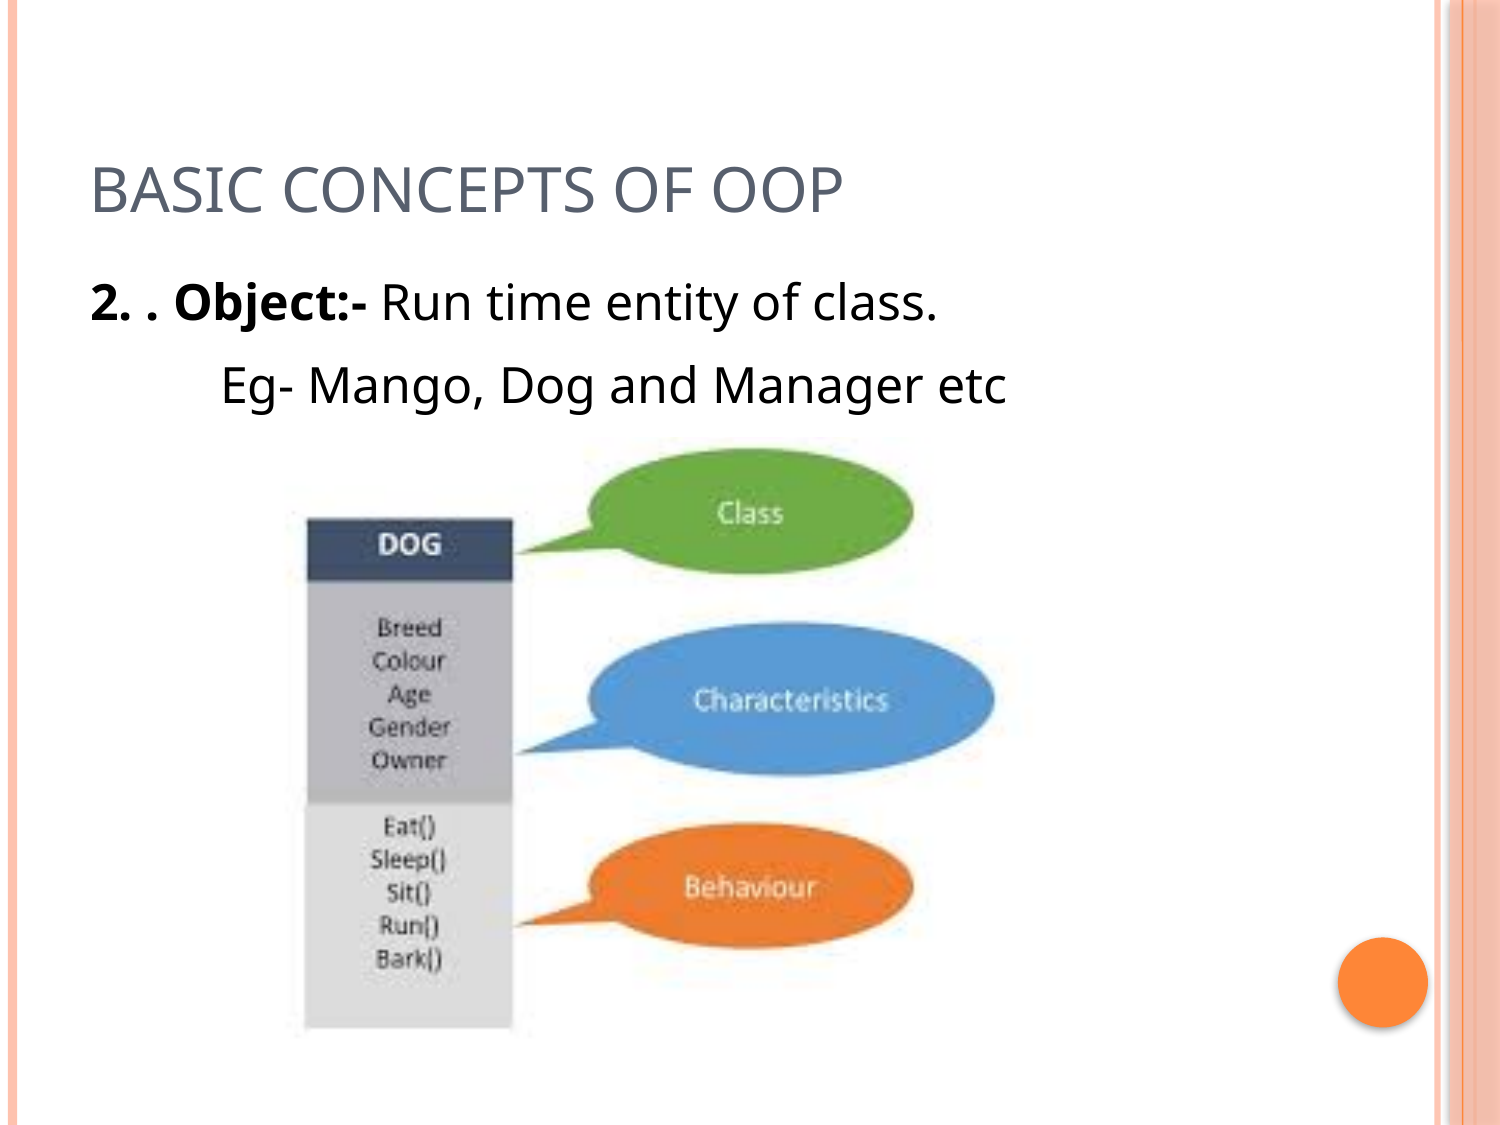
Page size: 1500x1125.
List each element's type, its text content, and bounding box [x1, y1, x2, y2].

picture [236, 436, 1042, 1045]
list 2. . Object:- Run time entity of class. Eg- Mango, Dog and Manager etc [75, 262, 1300, 1062]
title Basic concepts of oop [75, 45, 1300, 233]
